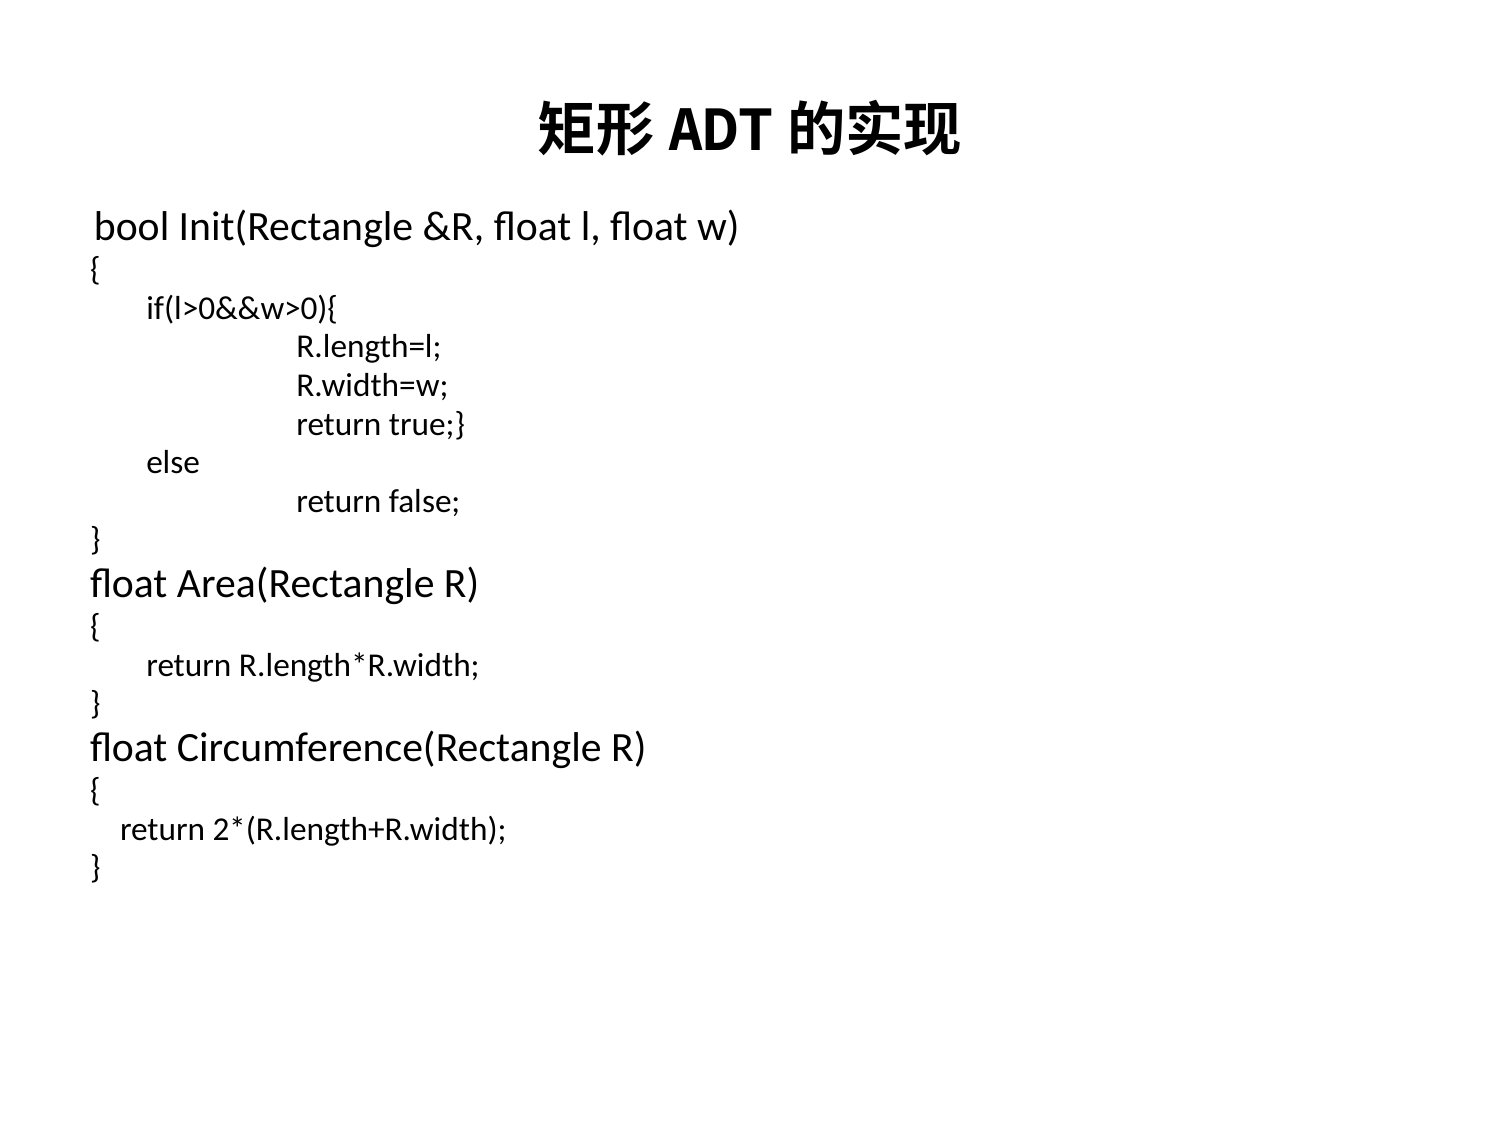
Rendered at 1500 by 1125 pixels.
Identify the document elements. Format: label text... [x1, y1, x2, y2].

list bool Init(Rectangle &R, float l, float w) { if(l>0&&w>0){ R.length=l; R.width=w; return true;} else return false; } float Area(Rectangle R) { return R.length*R.width; } float Circumference(Rectangle R) { return 2*(R.length+R.width); } [75, 172, 1425, 1000]
title 矩形ADT的实现 [75, 42, 1425, 170]
